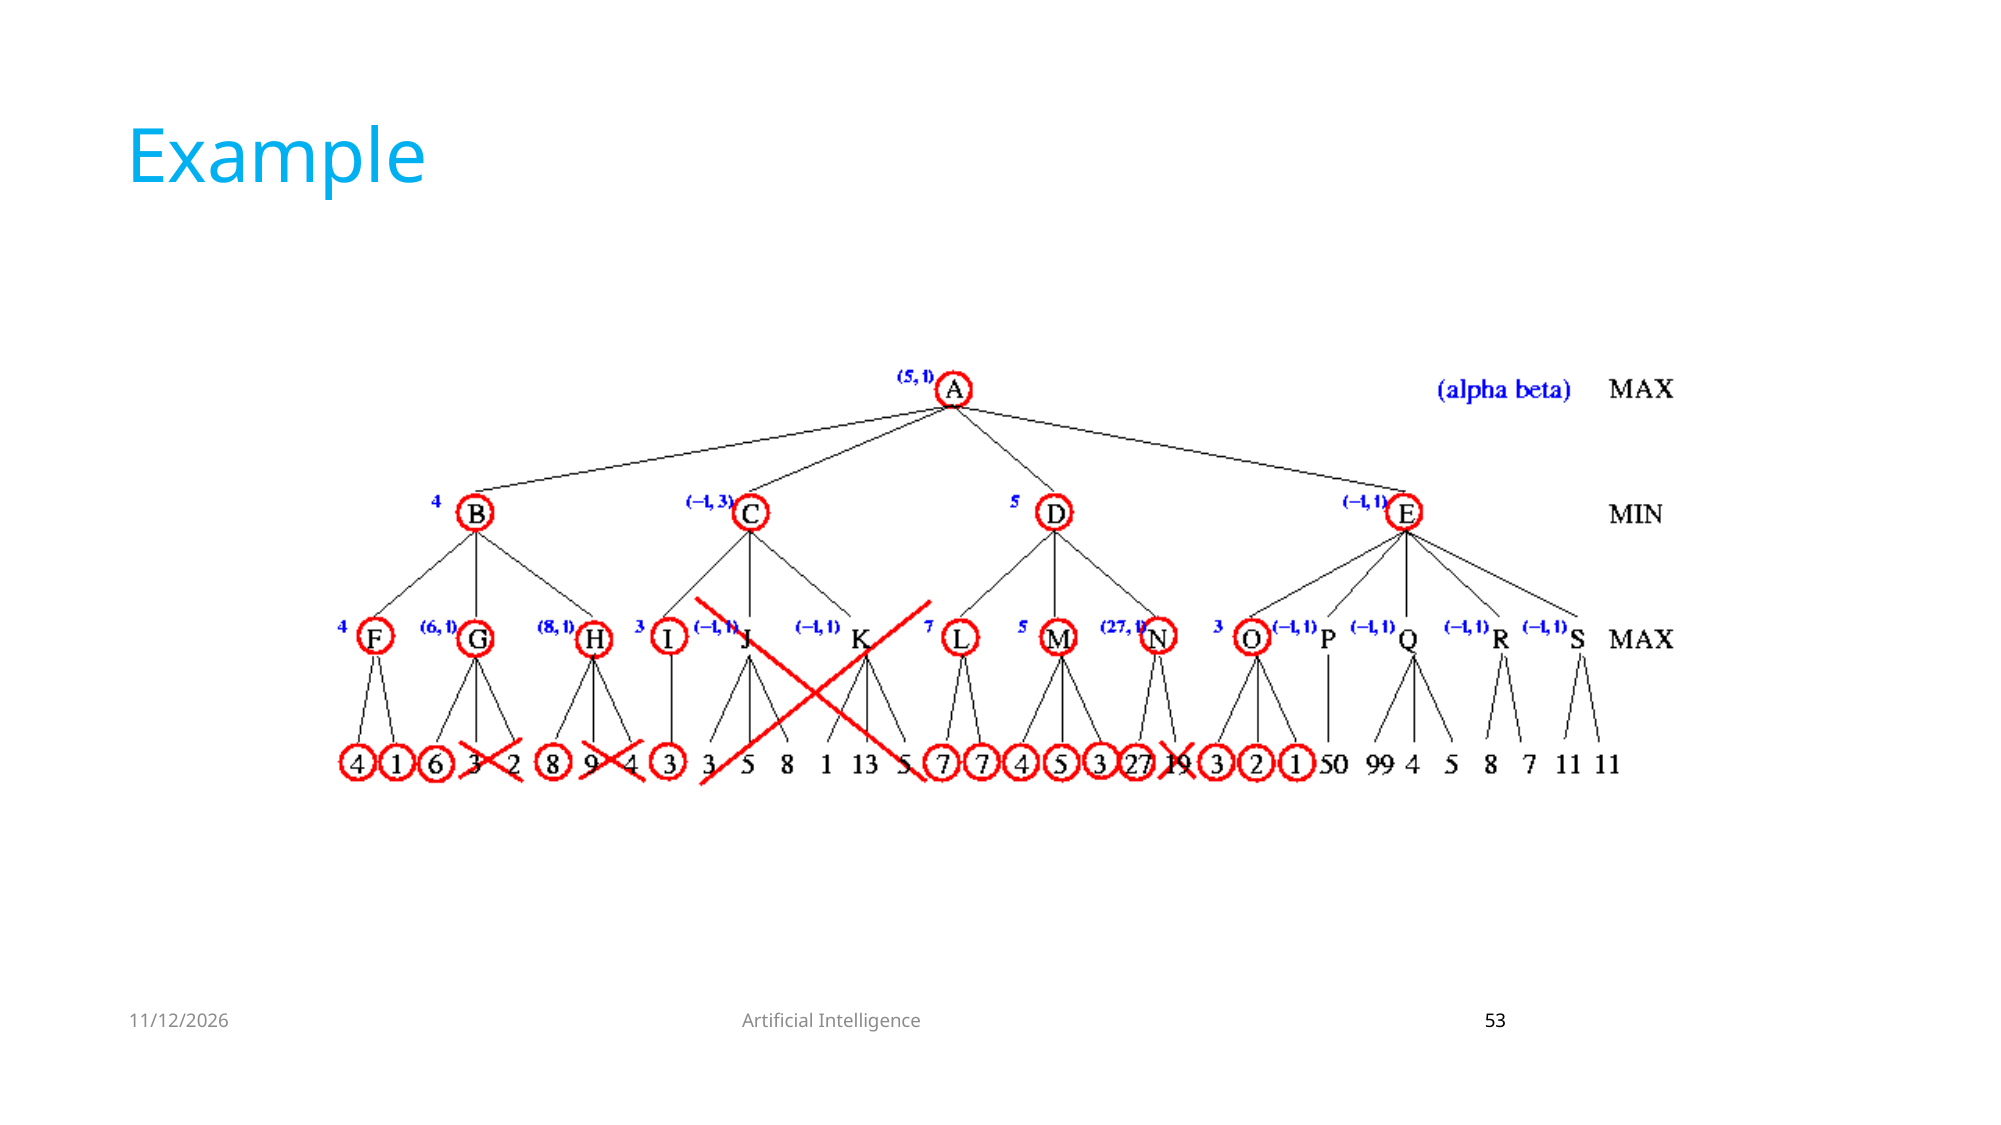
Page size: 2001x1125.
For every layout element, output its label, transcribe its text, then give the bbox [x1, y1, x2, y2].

title Example [111, 99, 1522, 317]
footer Artificial Intelligence [727, 991, 1045, 1051]
picture [310, 333, 1690, 792]
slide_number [94, 991, 244, 1051]
slide_number 53 [1409, 991, 1522, 1051]
